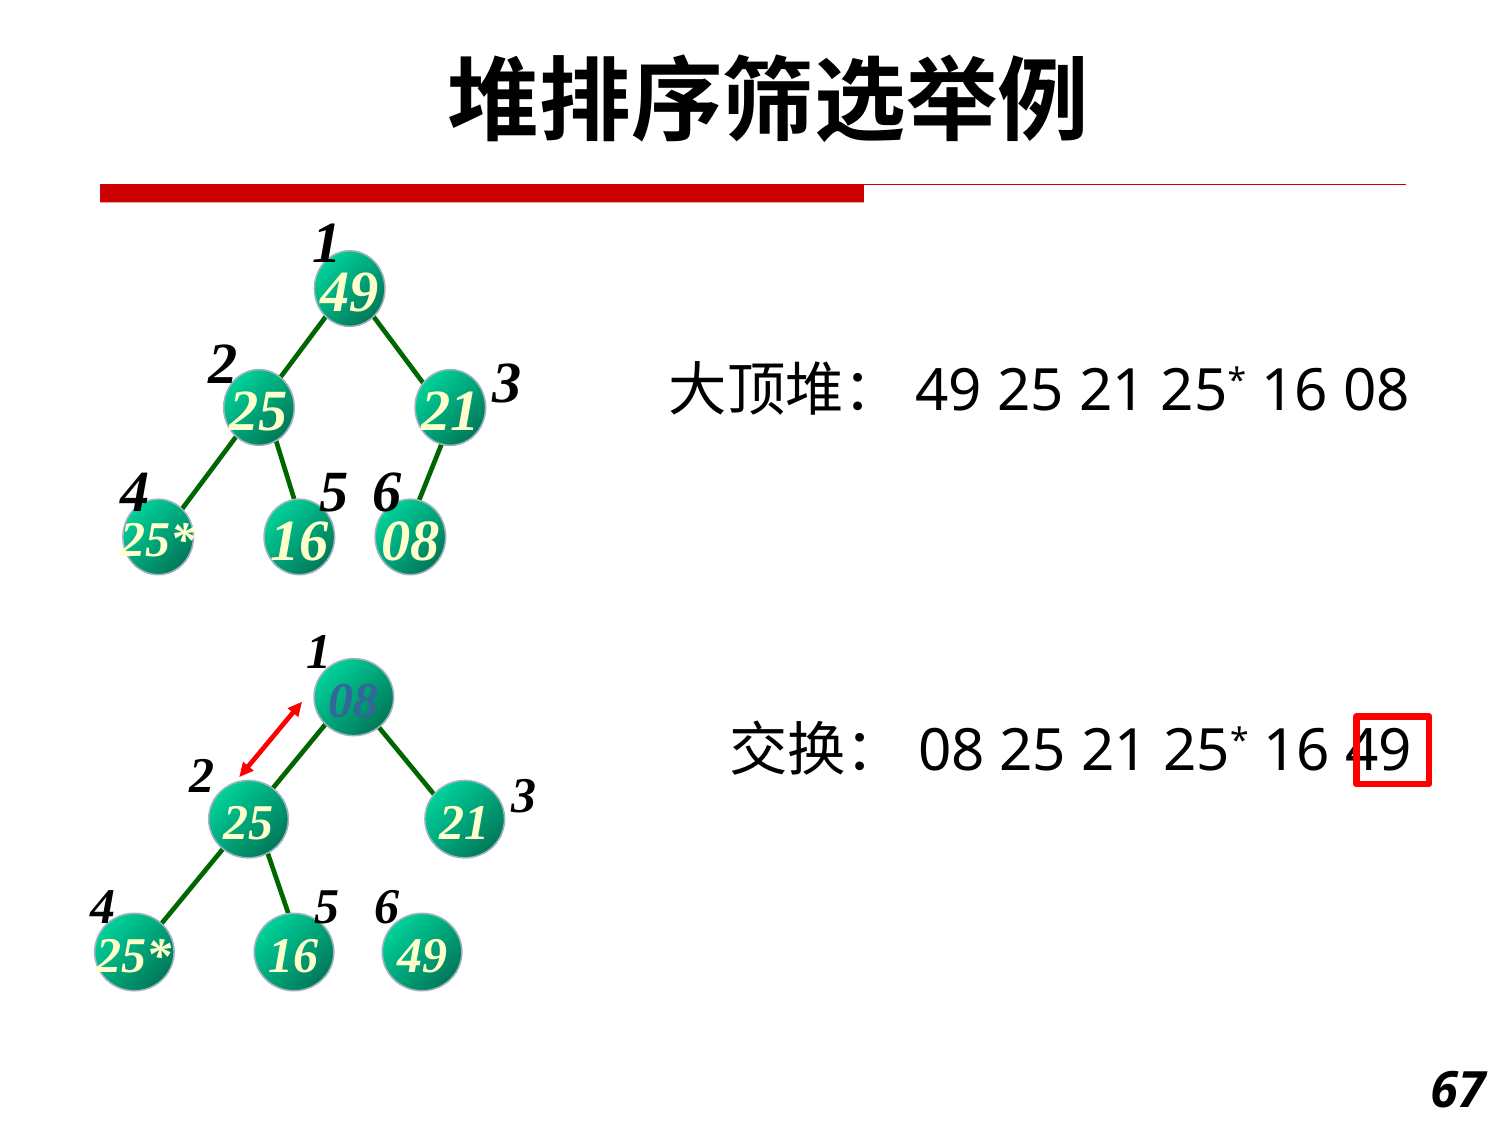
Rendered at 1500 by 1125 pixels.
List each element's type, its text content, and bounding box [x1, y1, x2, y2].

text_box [104, 196, 538, 575]
text_box 交换：08 25 21 25* 16 49 [714, 704, 1500, 790]
text_box 67 [1400, 1049, 1500, 1125]
text_box 堆排序筛选举例 [75, 34, 1463, 160]
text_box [74, 611, 552, 992]
text_box 大顶堆：49 25 21 25* 16 08 [654, 344, 1455, 430]
text_box [1356, 716, 1430, 785]
